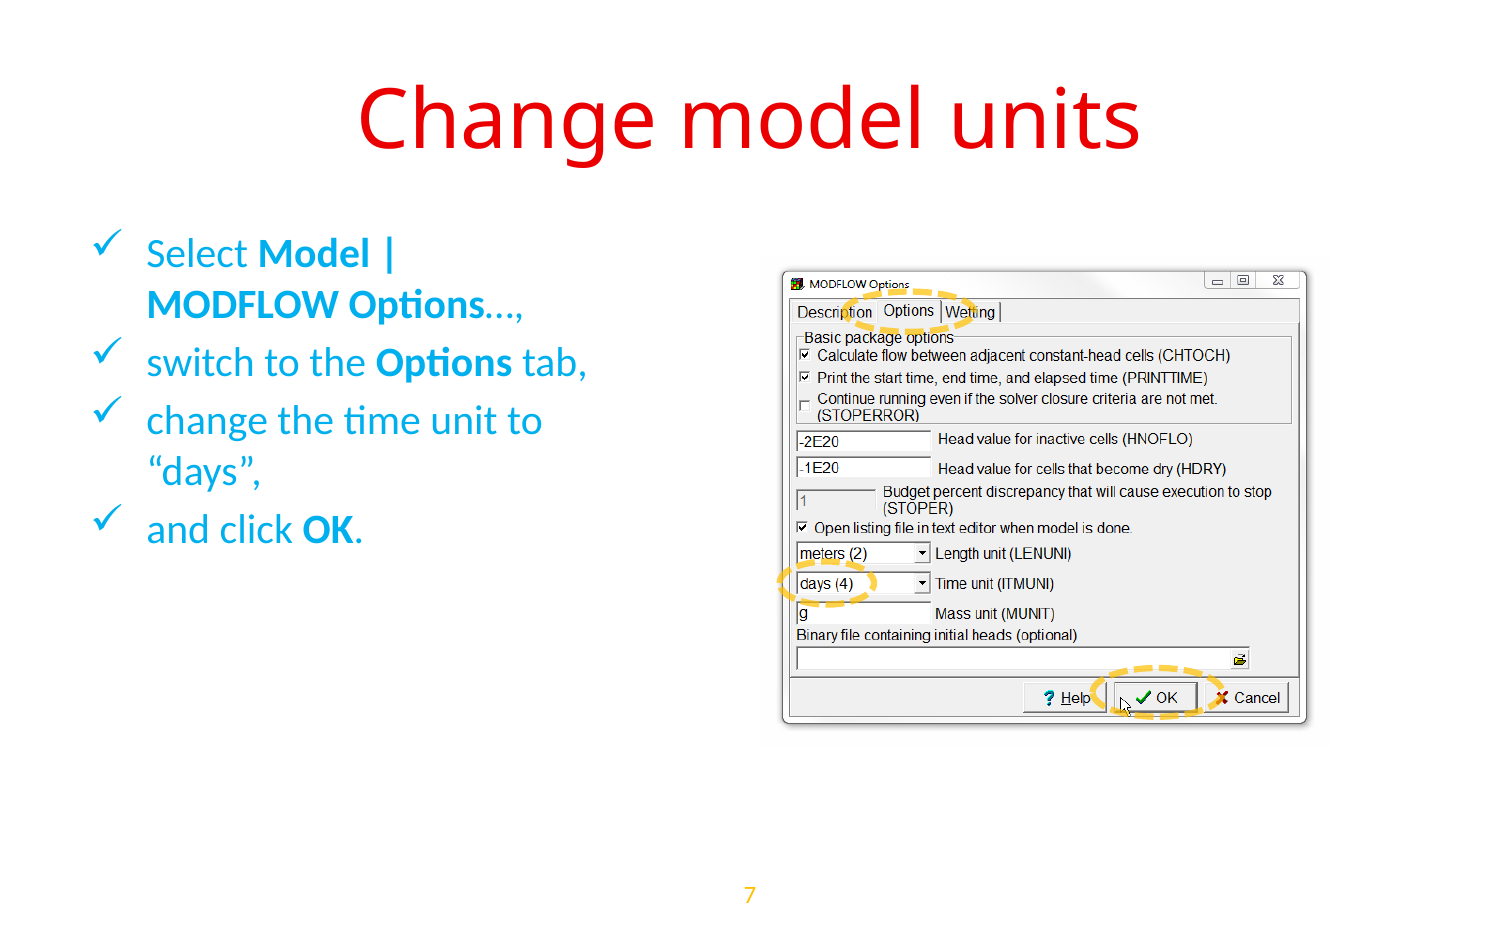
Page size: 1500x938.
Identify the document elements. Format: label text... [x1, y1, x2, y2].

list Select Model | MODFLOW Options…, switch to the Options tab, change the time unit to “days”, and click OK. [75, 218, 607, 838]
picture [761, 255, 1331, 747]
slide_number 7 [575, 868, 925, 919]
title Change model units [75, 37, 1425, 194]
